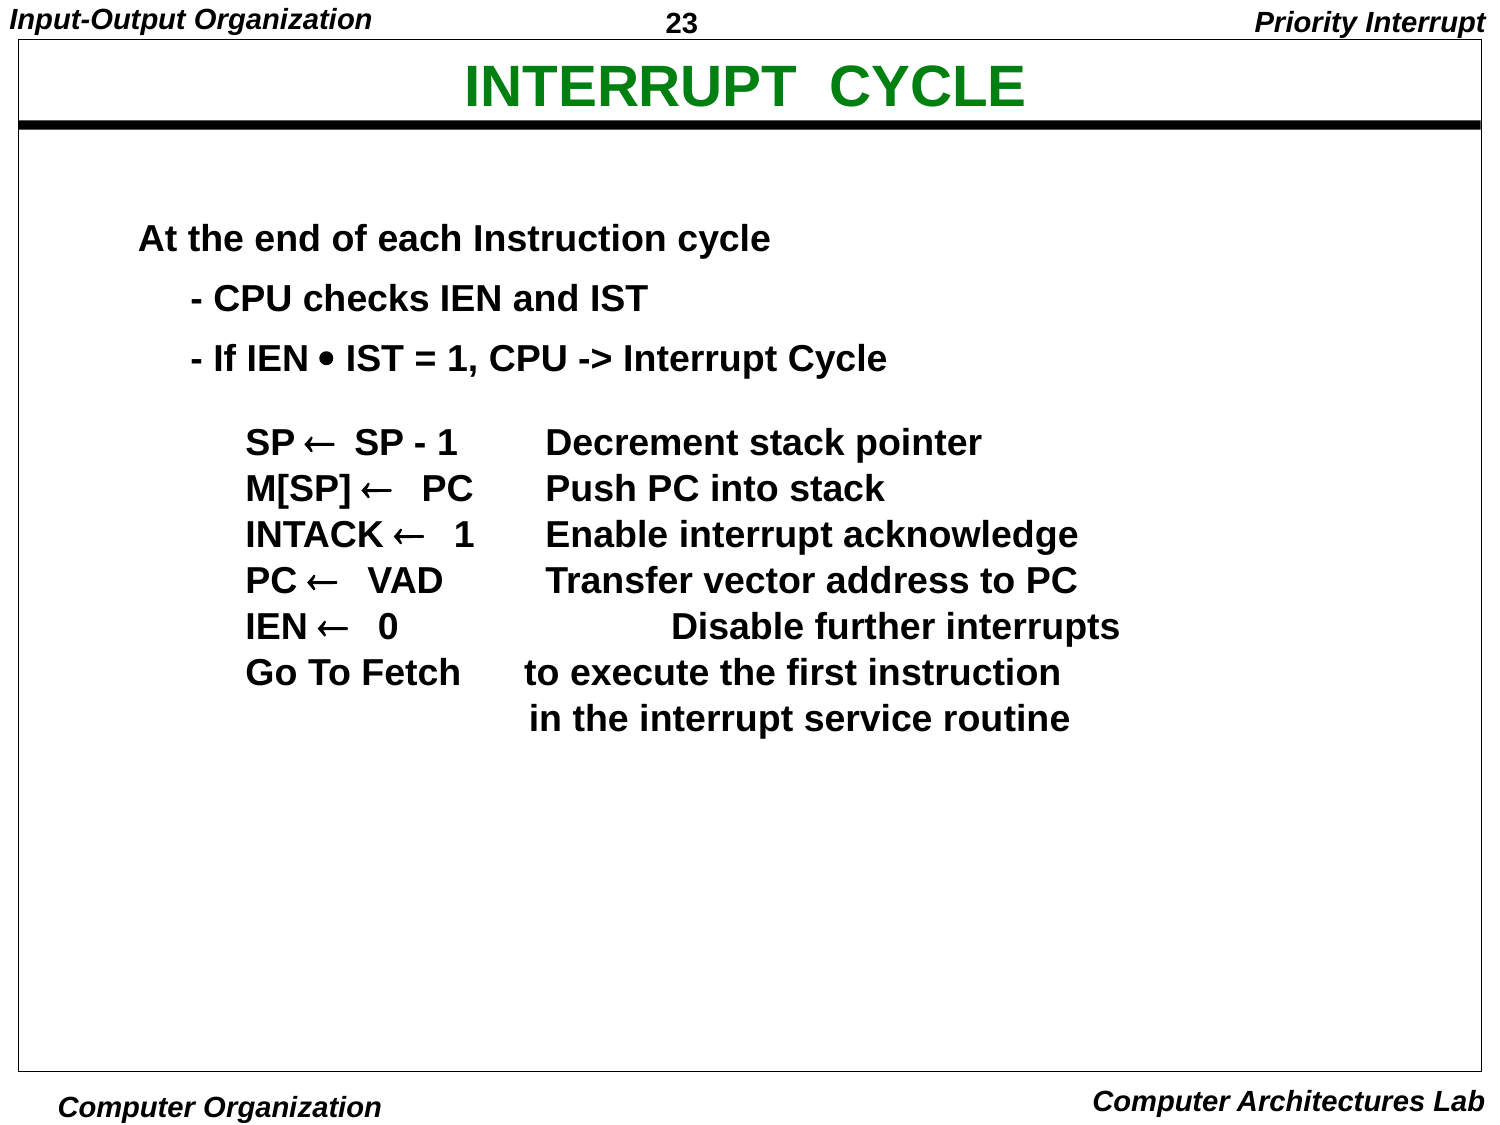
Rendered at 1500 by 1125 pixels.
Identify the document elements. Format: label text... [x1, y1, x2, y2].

title INTERRUPT CYCLE [151, 39, 1341, 136]
text_box At the end of each Instruction cycle - CPU checks IEN and IST - If IEN  IST = 1, CPU -> Interrupt Cycle [127, 213, 1377, 444]
text_box SP SP - 1 Decrement stack pointer M[SP]  PC Push PC into stack INTACK  1 Enable interrupt acknowledge PC  VAD Transfer vector address to PC IEN  0 Disable further interrupts Go To Fetch to execute the first instruction in the interrupt service routine [136, 413, 1137, 788]
text_box Priority Interrupt [1239, 0, 1500, 46]
